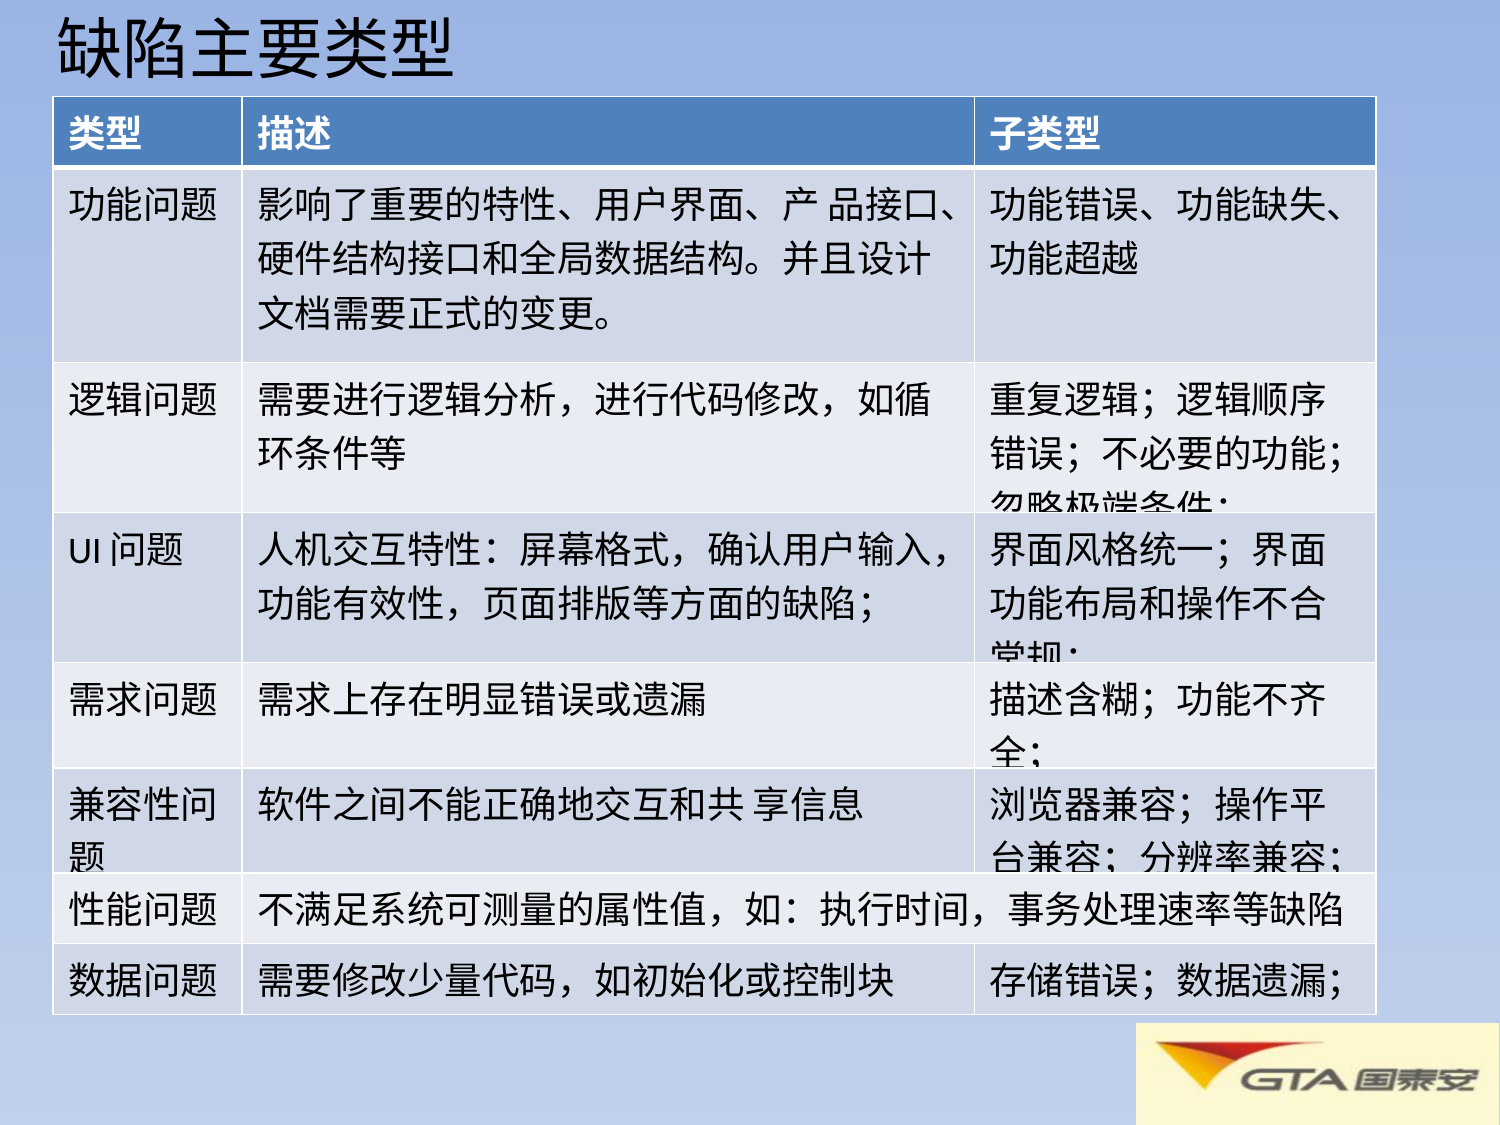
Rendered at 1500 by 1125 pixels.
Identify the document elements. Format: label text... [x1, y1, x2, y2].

table_cell 需要进行逻辑分析，进行代码修改，如循环条件等 [243, 363, 974, 512]
picture [1136, 1022, 1500, 1125]
table_cell 数据问题 [54, 944, 241, 1014]
table_cell 存储错误；数据遗漏； [975, 944, 1375, 1014]
table_cell 功能问题 [54, 170, 241, 362]
table_cell 人机交互特性：屏幕格式，确认用户输入，功能有效性，页面排版等方面的缺陷； [243, 513, 974, 662]
text_box 缺陷主要类型 [41, 0, 792, 95]
table_cell 兼容性问题 [54, 769, 241, 872]
table_cell 不满足系统可测量的属性值，如：执行时间，事务处理速率等缺陷 [243, 874, 1375, 943]
table_cell 影响了重要的特性、用户界面、产 品接口、硬件结构接口和全局数据结构。并且设计文档需要正式的变更。 [243, 170, 974, 362]
table_cell 重复逻辑；逻辑顺序错误；不必要的功能；忽略极端条件； [975, 363, 1375, 512]
table_cell 逻辑问题 [54, 363, 241, 512]
table_cell 性能问题 [54, 874, 241, 943]
table_cell UI问题 [54, 513, 241, 662]
table_cell 需求上存在明显错误或遗漏 [243, 663, 974, 767]
table_header 类型 [54, 97, 241, 165]
table_cell 描述含糊；功能不齐全； [975, 663, 1375, 767]
table_cell 界面风格统一；界面功能布局和操作不合常规； [975, 513, 1375, 662]
table_cell 功能错误、功能缺失、功能超越 [975, 170, 1375, 362]
table_cell 需要修改少量代码，如初始化或控制块 [243, 944, 974, 1014]
table_header 描述 [243, 97, 974, 165]
table_cell 需求问题 [54, 663, 241, 767]
table_cell 软件之间不能正确地交互和共 享信息 [243, 769, 974, 872]
table_cell 浏览器兼容；操作平台兼容；分辨率兼容； [975, 769, 1375, 872]
table_header 子类型 [975, 97, 1375, 165]
